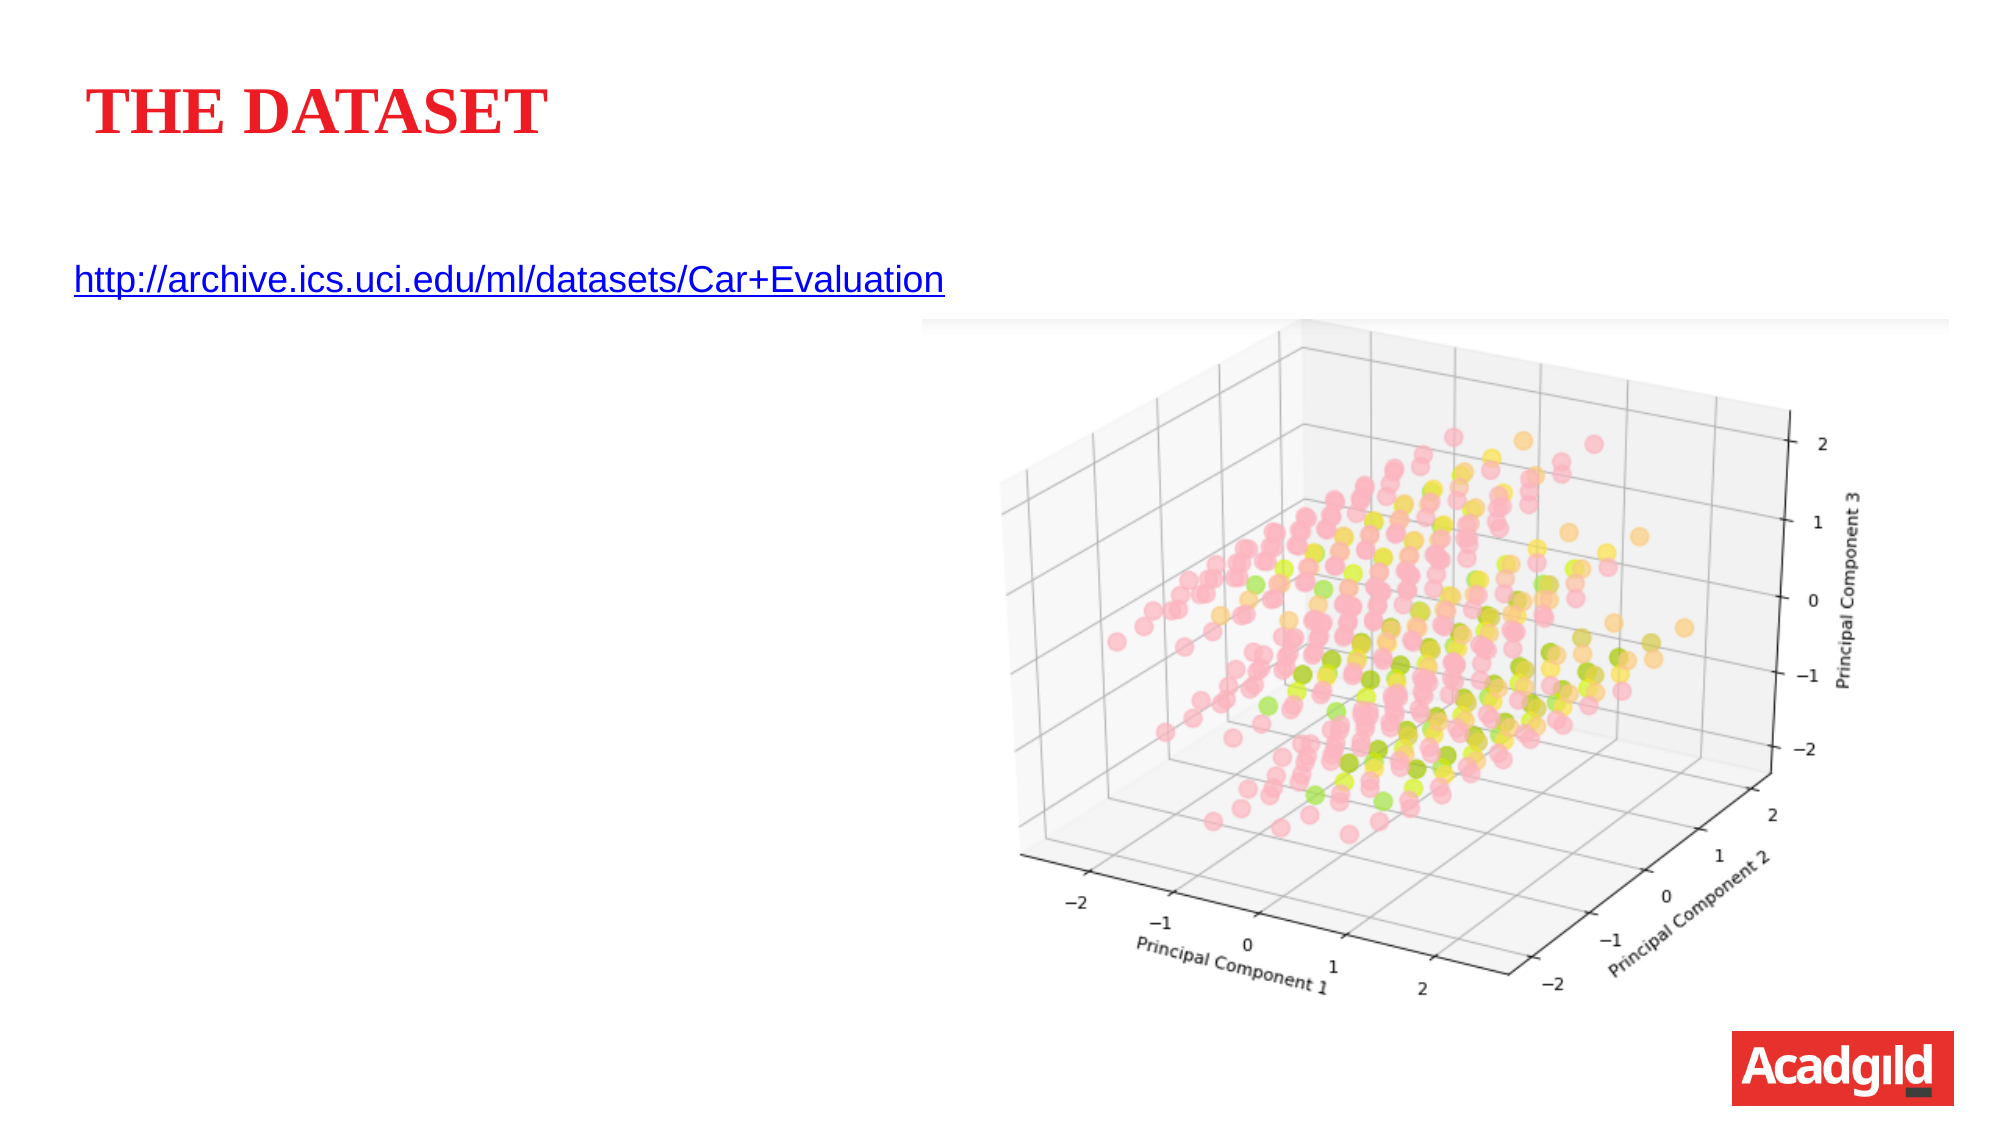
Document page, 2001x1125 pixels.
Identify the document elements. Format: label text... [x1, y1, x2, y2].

picture [1732, 1031, 1954, 1106]
text_box THE DATASET [70, 58, 1040, 152]
picture [921, 319, 1949, 1028]
text_box http://archive.ics.uci.edu/ml/datasets/Car+Evaluation [58, 248, 1125, 309]
text_box [129, 271, 1725, 322]
